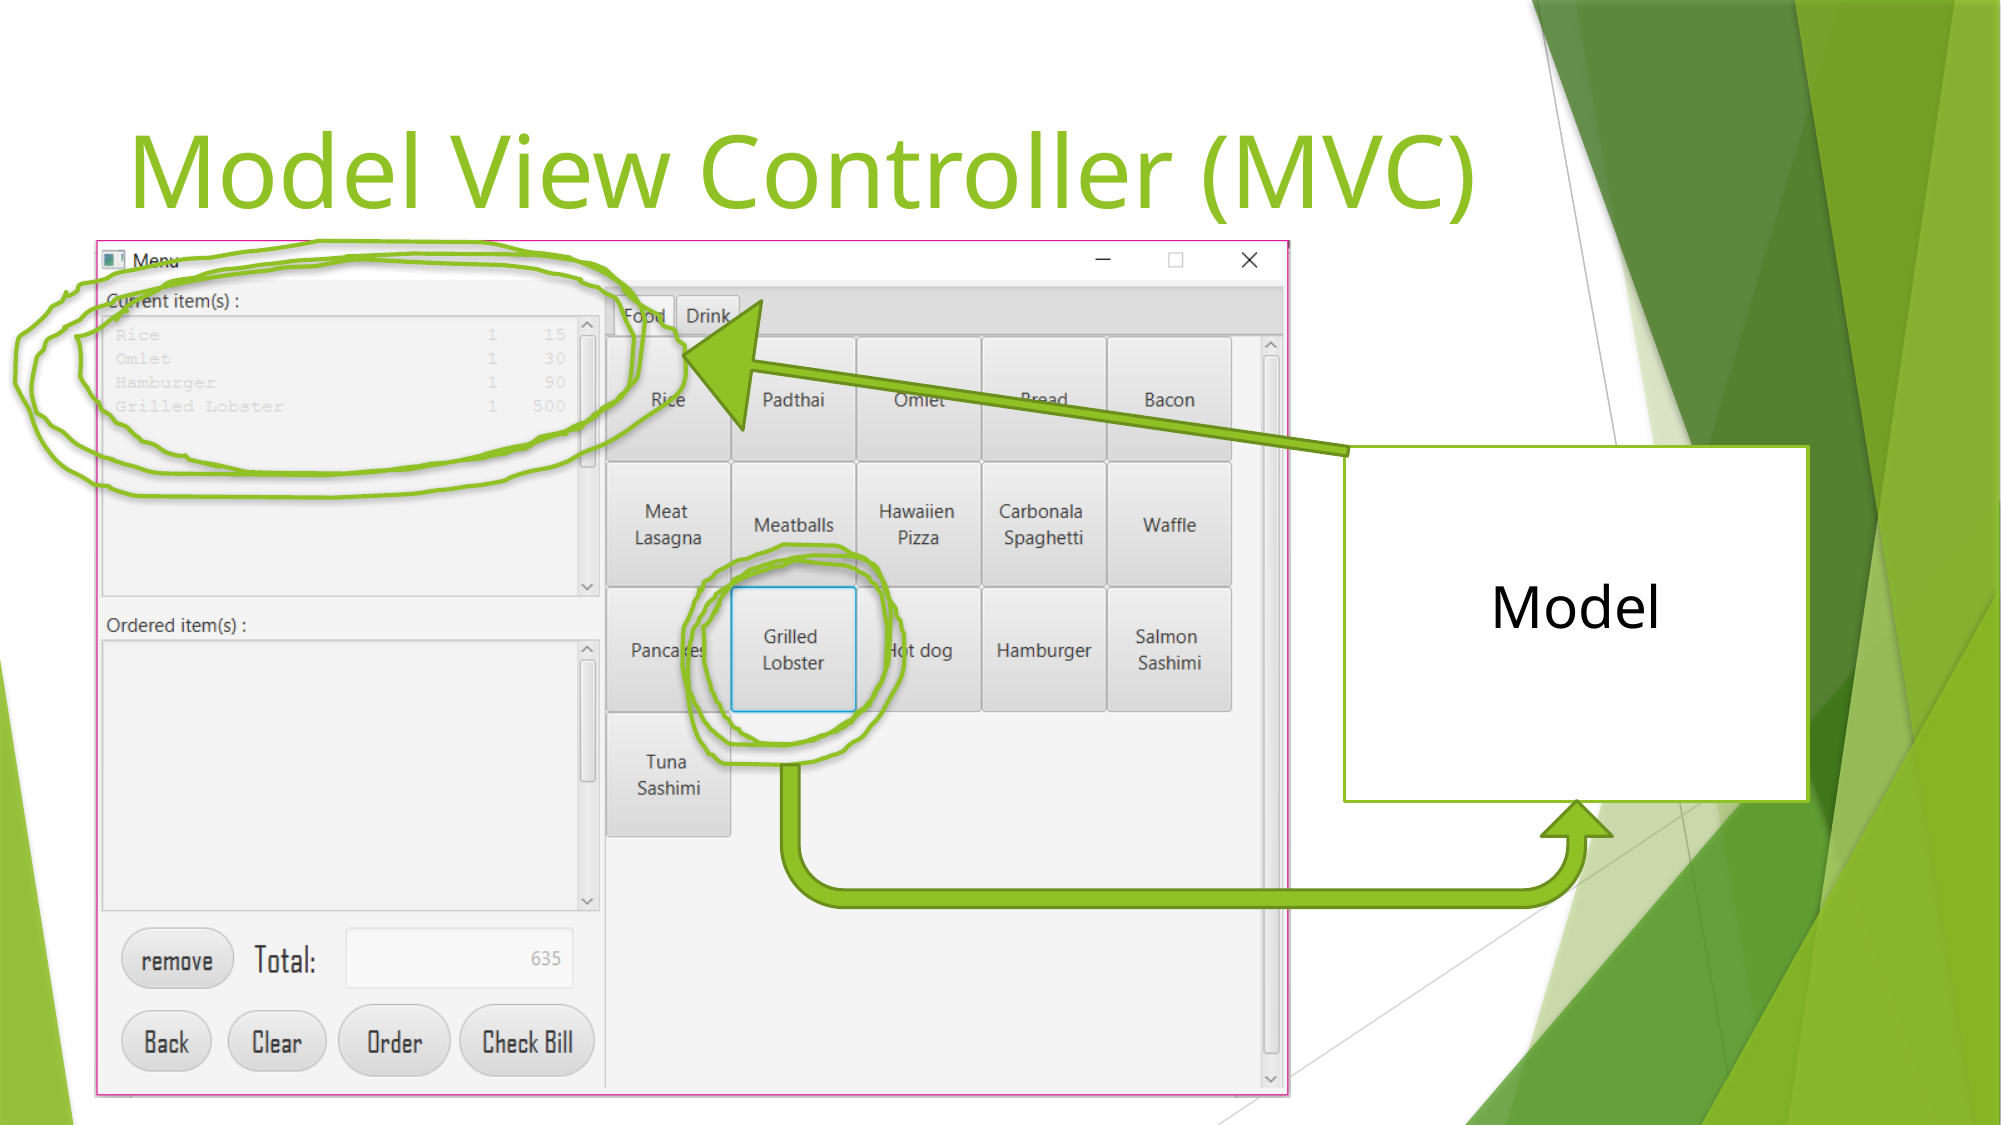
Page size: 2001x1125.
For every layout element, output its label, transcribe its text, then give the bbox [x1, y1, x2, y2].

text_box [1296, 799, 1614, 910]
text_box [1296, 437, 1351, 458]
title Model View Controller (MVC) [111, 99, 1522, 317]
picture [94, 240, 1291, 1098]
text_box [12, 280, 89, 484]
text_box [1343, 445, 1810, 803]
text_box Model [1360, 562, 1792, 648]
